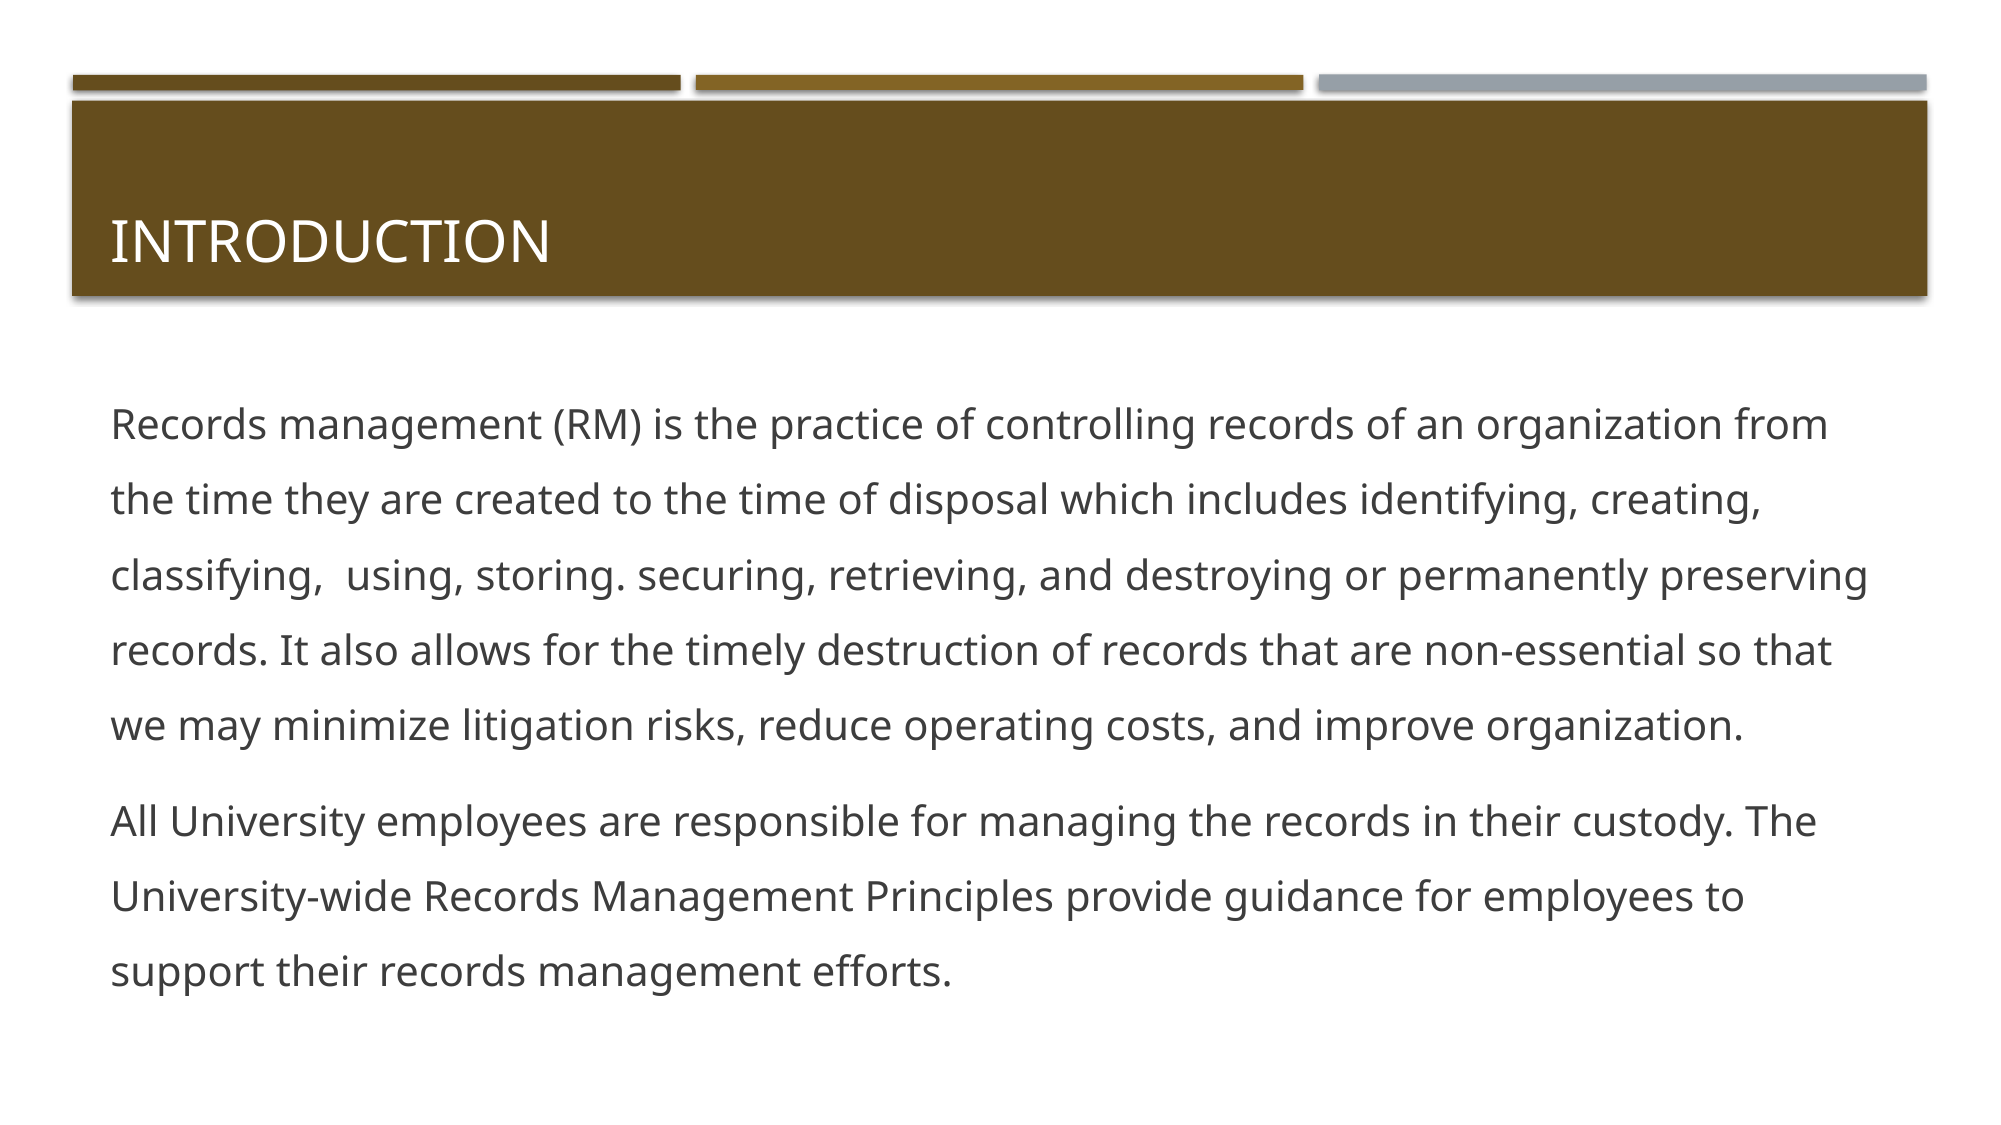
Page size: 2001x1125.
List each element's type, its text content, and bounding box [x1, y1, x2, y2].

title Introduction [95, 115, 1905, 282]
list Records management (RM) is the practice of controlling records of an organization from the time they are created to the time of disposal which includes identifying, creating, classifying, using, storing. securing, retrieving, and destroying or permanently preserving records. It also allows for the timely destruction of records that are non-essential so that we may minimize litigation risks, reduce operating costs, and improve organization. All University employees are responsible for managing the records in their custody. The University-wide Records Management Principles provide guidance for employees to support their records management efforts. [95, 357, 1905, 1010]
